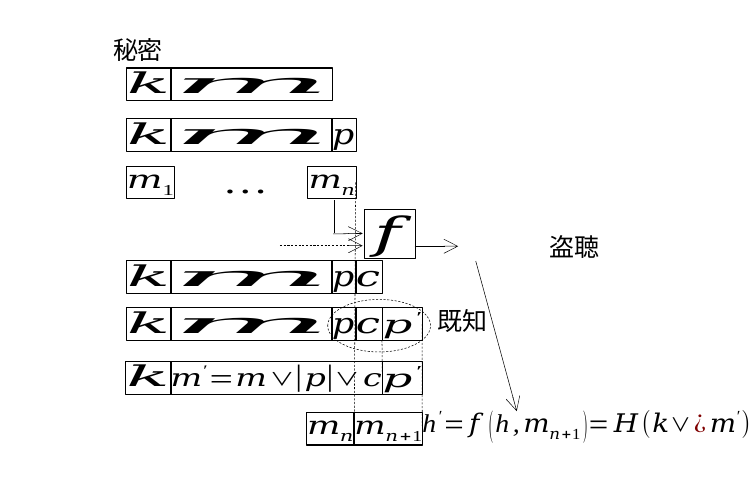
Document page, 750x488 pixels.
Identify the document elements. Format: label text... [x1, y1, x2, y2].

text_box [361, 297, 430, 355]
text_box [332, 199, 348, 235]
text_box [475, 260, 517, 412]
text_box 秘密 [106, 31, 171, 69]
text_box 既知 [430, 302, 470, 340]
text_box [325, 302, 348, 349]
